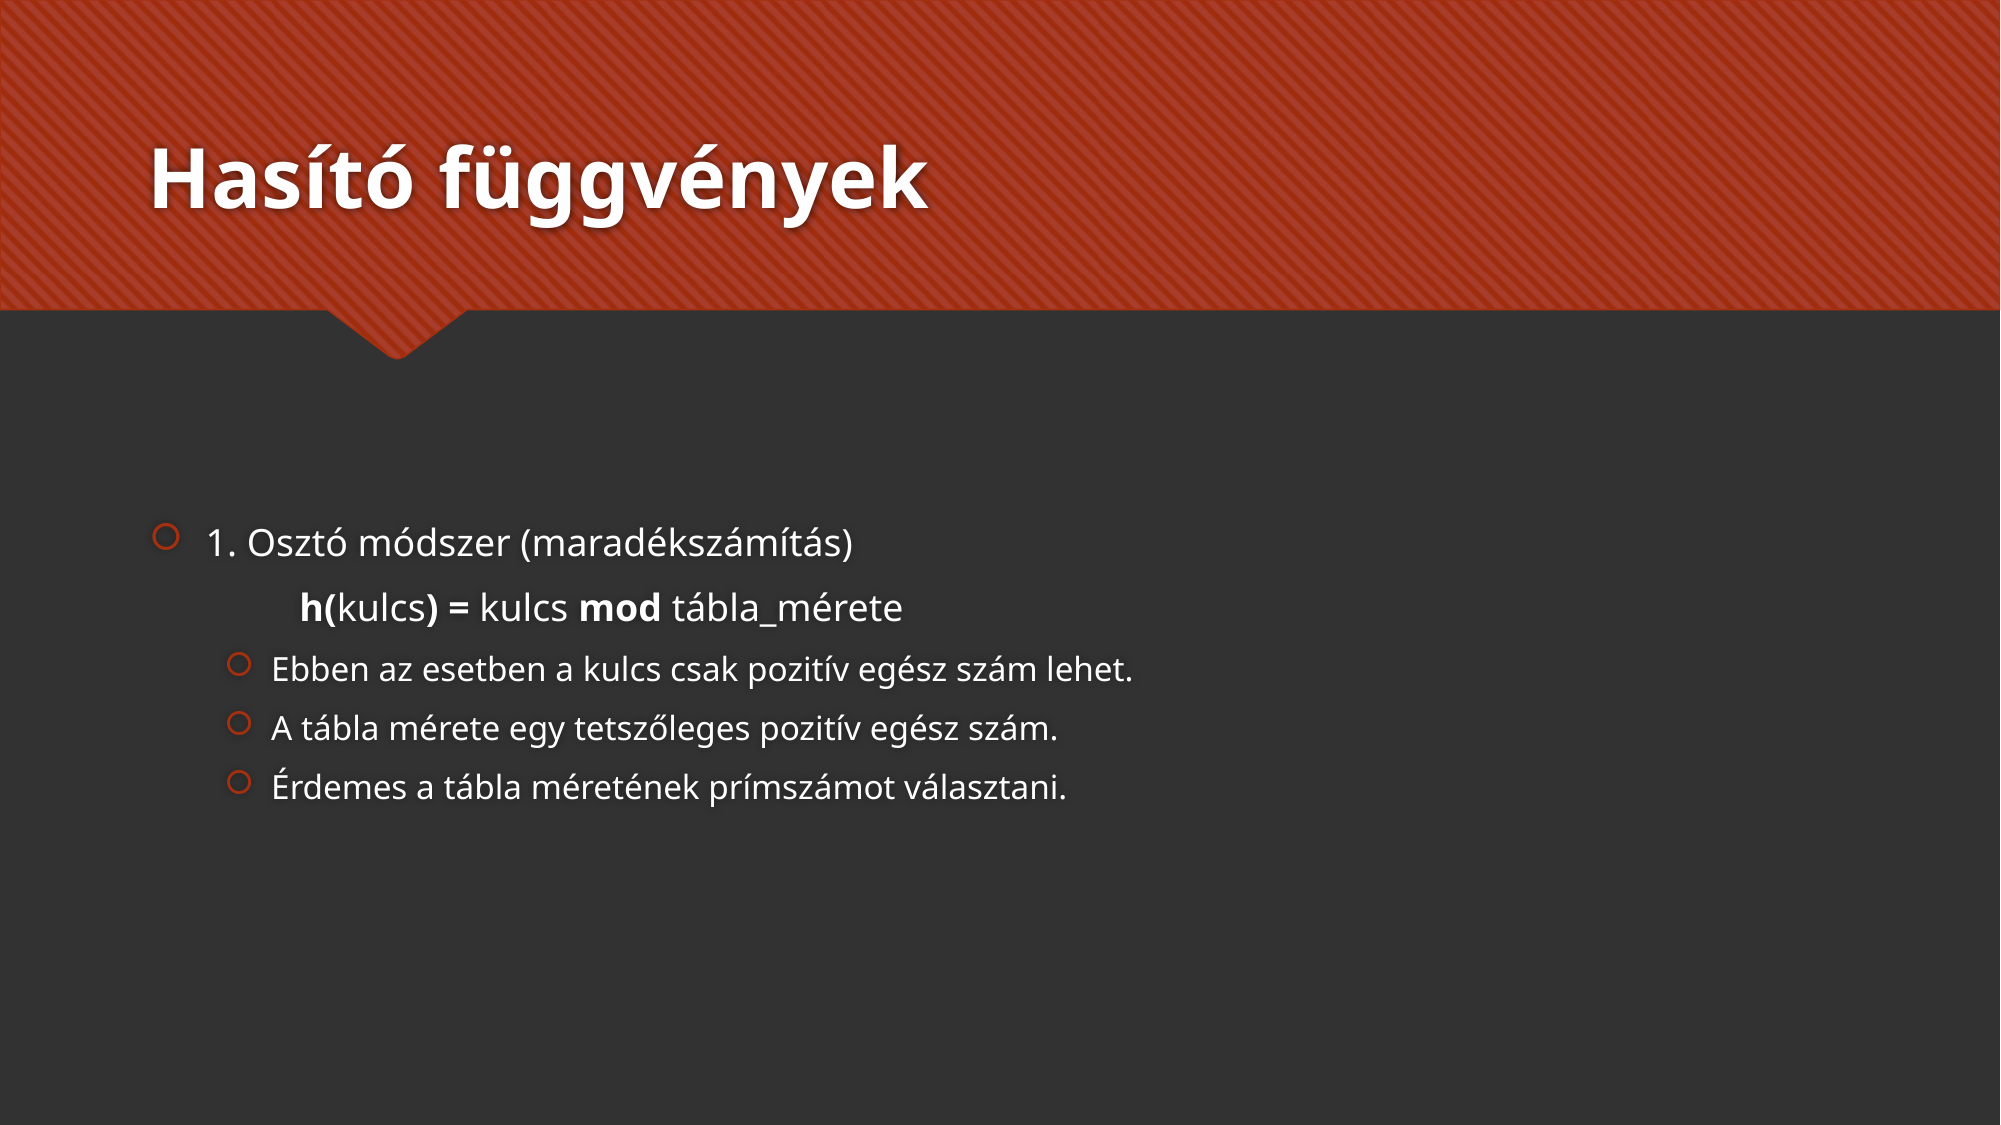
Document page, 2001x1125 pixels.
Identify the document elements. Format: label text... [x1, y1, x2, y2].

title Hasító függvények [132, 73, 1868, 233]
list 1. Osztó módszer (maradékszámítás) h(kulcs) = kulcs mod tábla_mérete Ebben az esetben a kulcs csak pozitív egész szám lehet. A tábla mérete egy tetszőleges pozitív egész szám. Érdemes a tábla méretének prímszámot választani. [134, 364, 1866, 962]
